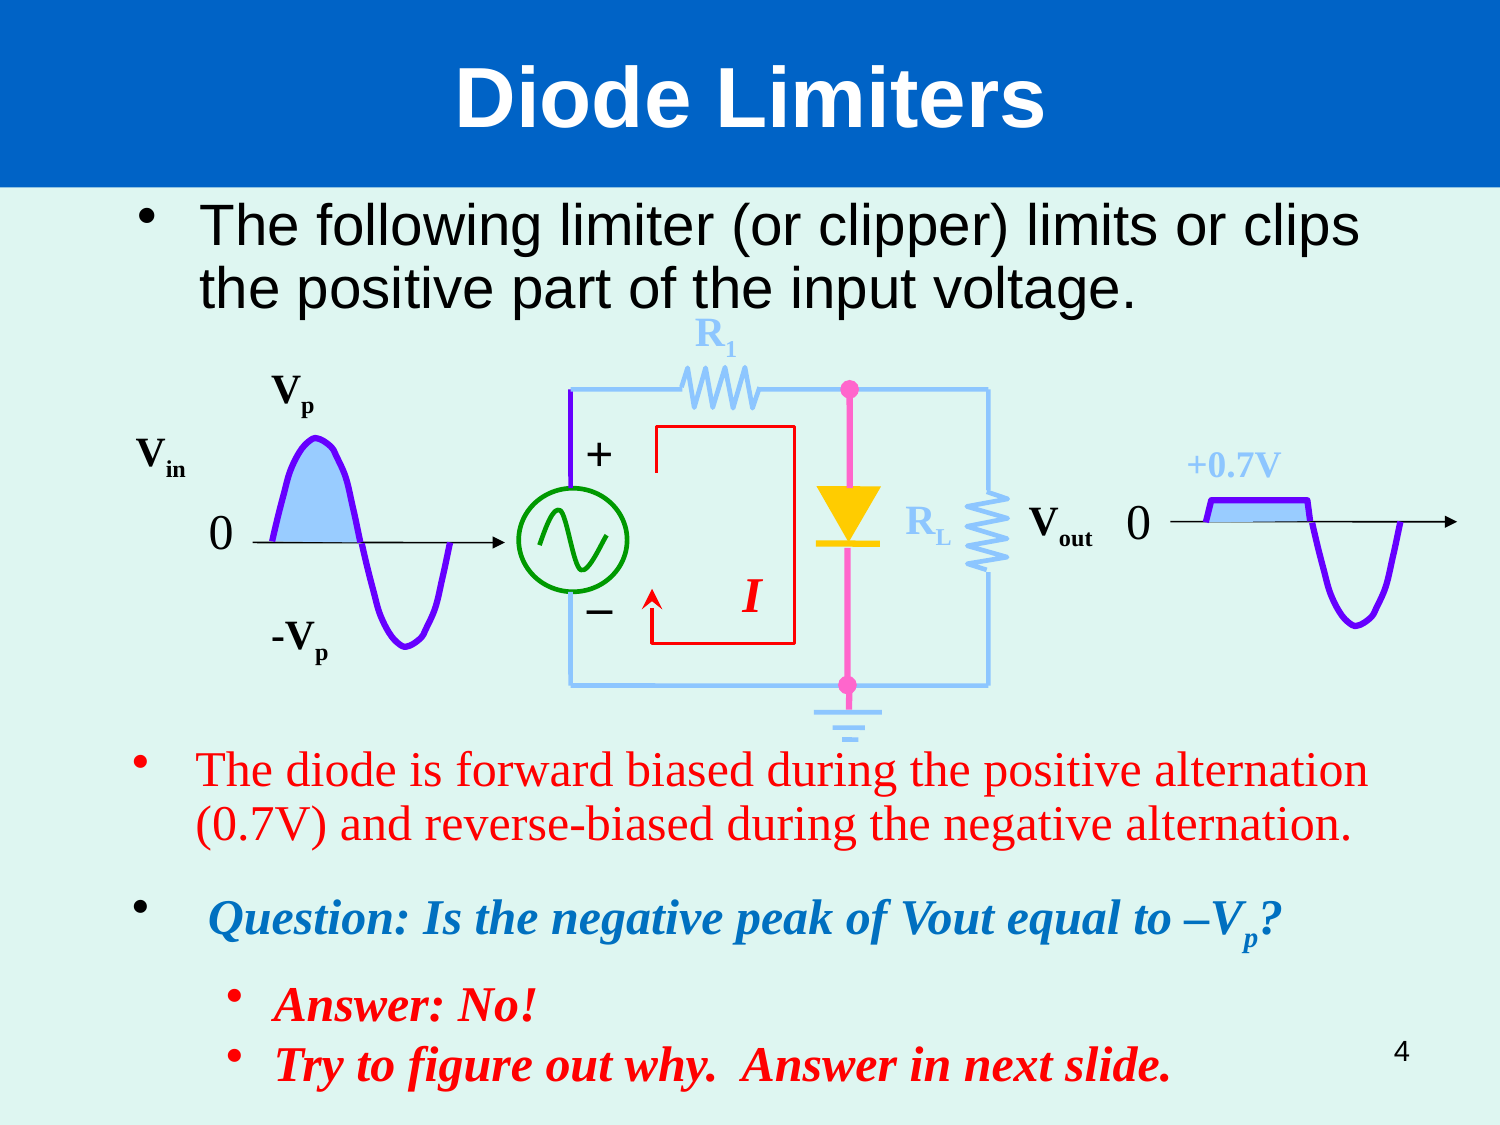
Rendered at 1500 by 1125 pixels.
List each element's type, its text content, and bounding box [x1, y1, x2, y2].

list The following limiter (or clipper) limits or clips the positive part of the input voltage. [122, 188, 1398, 325]
slide_number 4 [1074, 1024, 1425, 1103]
text_box Diode Limiters [0, 0, 1500, 188]
text_box The diode is forward biased during the positive alternation (0.7V) and reverse-biased during the negative alternation. Question: Is the negative peak of Vout equal to –Vp? Answer: No! Try to figure out why. Answer in next slide. [118, 736, 1471, 976]
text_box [518, 297, 1105, 740]
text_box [1111, 432, 1458, 628]
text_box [135, 361, 506, 668]
